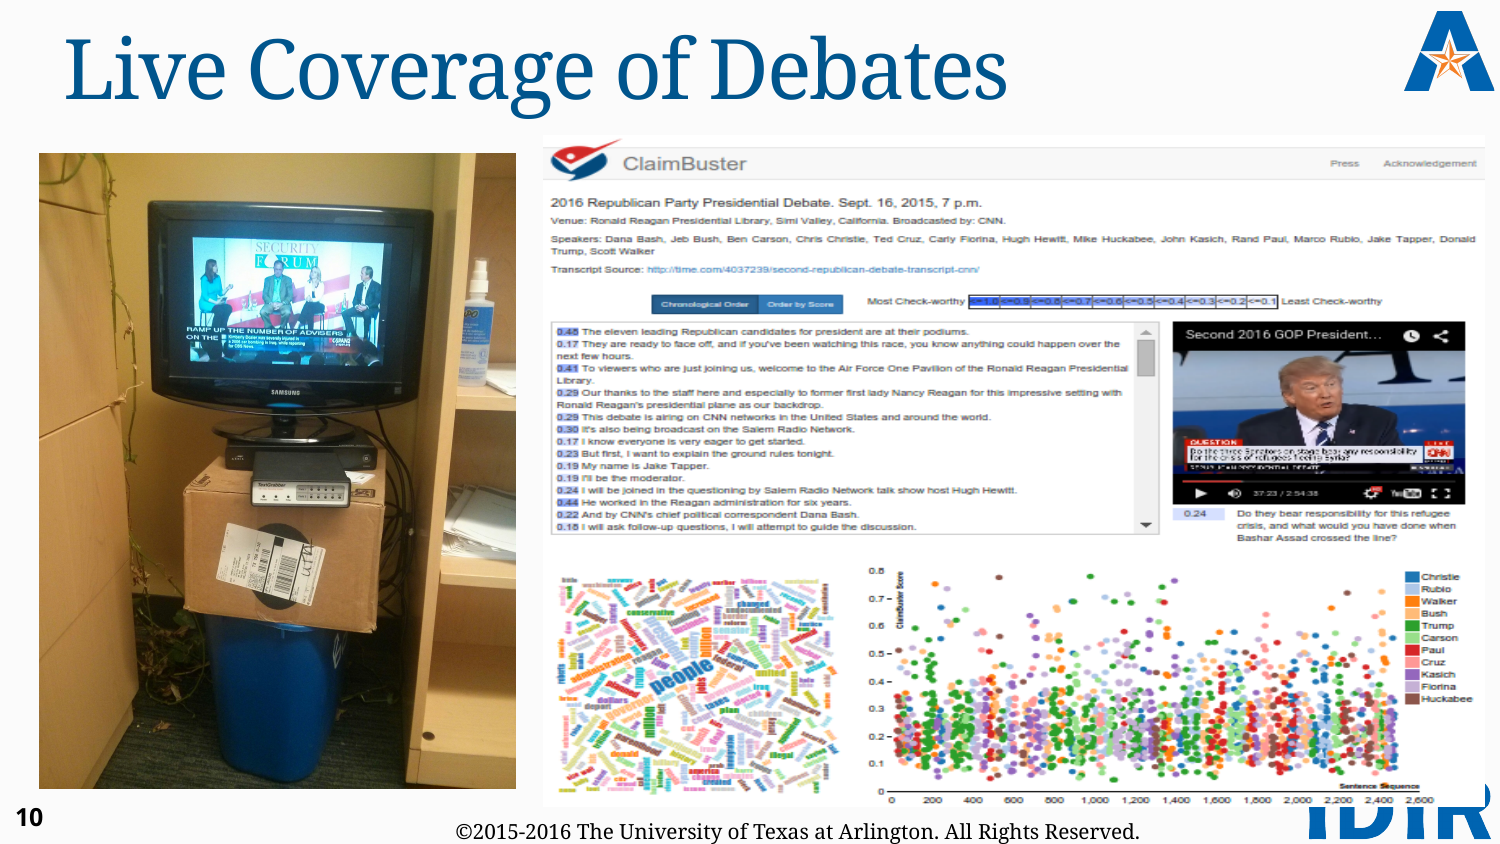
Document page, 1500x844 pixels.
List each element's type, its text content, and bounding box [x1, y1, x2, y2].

picture [542, 135, 1495, 844]
title Live Coverage of Debates [63, 28, 1436, 120]
slide_number 10 [0, 796, 350, 842]
picture [38, 153, 516, 789]
picture [1404, 11, 1495, 91]
